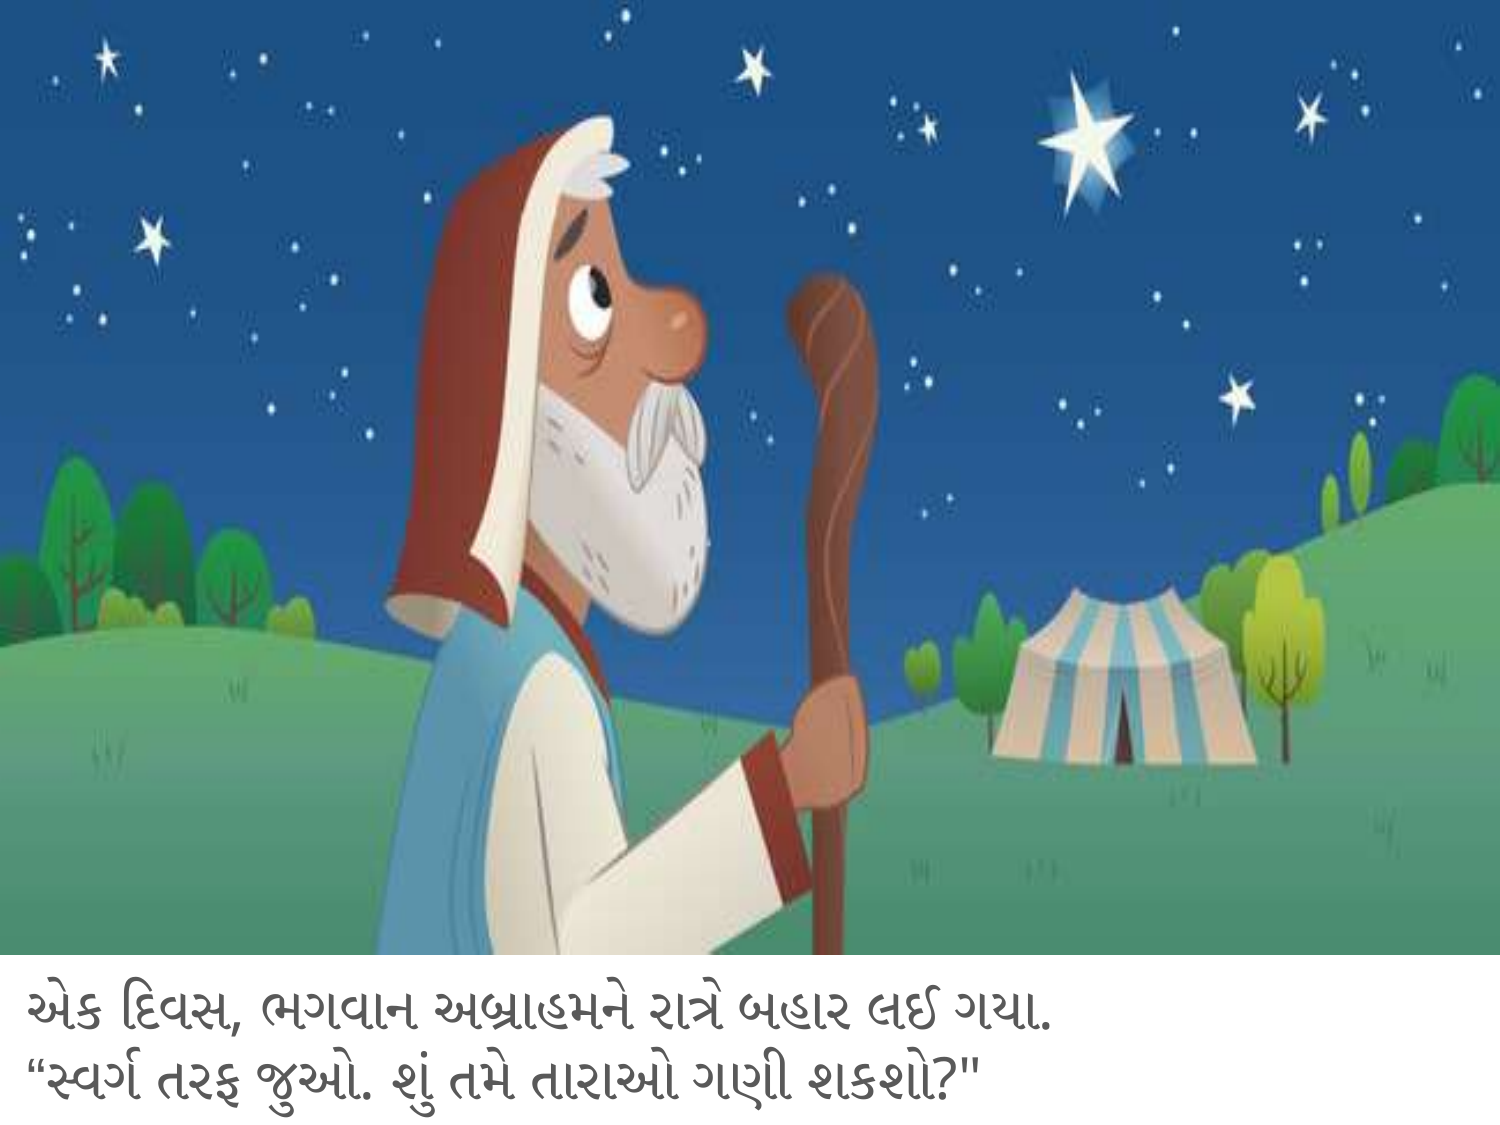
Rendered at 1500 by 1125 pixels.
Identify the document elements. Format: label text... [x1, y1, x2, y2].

text_box એક દિવસ, ભગવાન અબ્રાહમને રાત્રે બહાર લઈ ગયા. “સ્વર્ગ તરફ જુઓ. શું તમે તારાઓ ગણી શકશો?" [11, 964, 1483, 1119]
picture [0, 0, 1500, 955]
